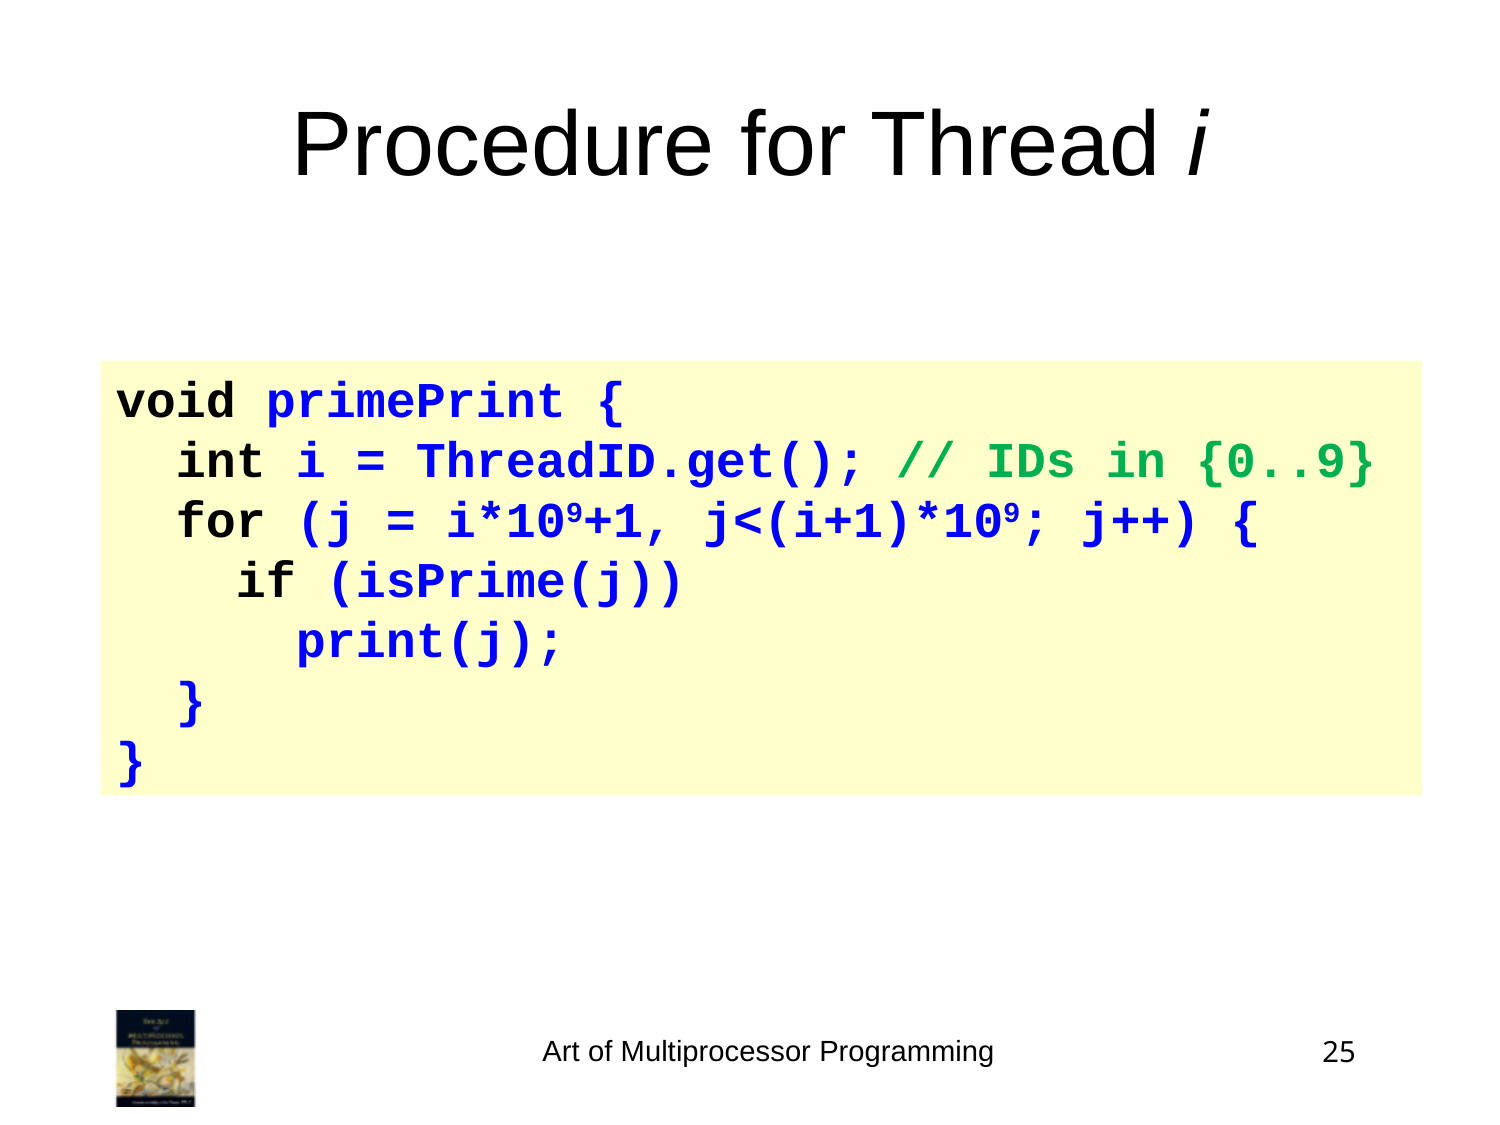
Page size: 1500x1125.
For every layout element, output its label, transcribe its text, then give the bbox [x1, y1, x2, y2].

text_box 25 [1058, 1025, 1371, 1101]
footer Art of Multiprocessor Programming [512, 1024, 1026, 1103]
title Procedure for Thread i [75, 45, 1425, 233]
text_box void primePrint { int i = ThreadID.get(); // IDs in {0..9} for (j = i*109+1, j<(i+1)*109; j++) { if (isPrime(j)) print(j); } } [100, 360, 1422, 796]
picture [107, 1010, 204, 1107]
